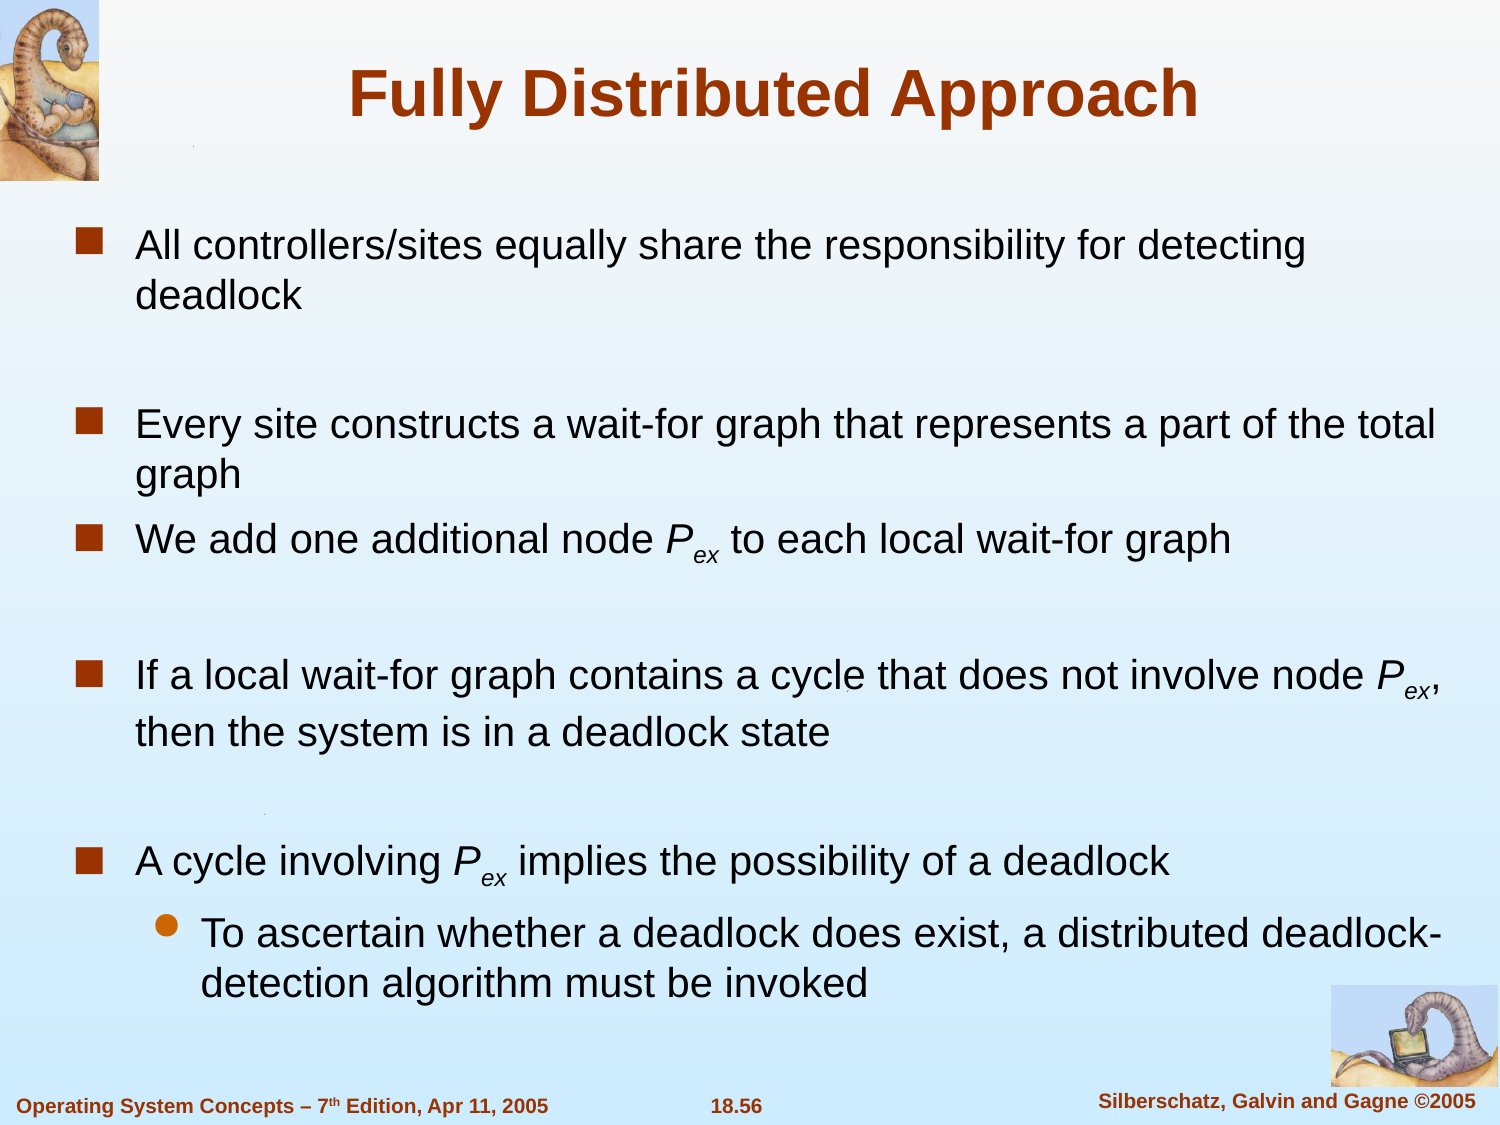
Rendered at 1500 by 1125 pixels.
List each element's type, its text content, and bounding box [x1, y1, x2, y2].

list All controllers/sites equally share the responsibility for detecting deadlock Every site constructs a wait-for graph that represents a part of the total graph We add one additional node Pex to each local wait-for graph If a local wait-for graph contains a cycle that does not involve node Pex, then the system is in a deadlock state A cycle involving Pex implies the possibility of a deadlock To ascertain whether a deadlock does exist, a distributed deadlock-detection algorithm must be invoked [63, 210, 1460, 947]
title Fully Distributed Approach [112, 37, 1438, 138]
picture [1331, 985, 1498, 1087]
picture [0, 0, 99, 181]
